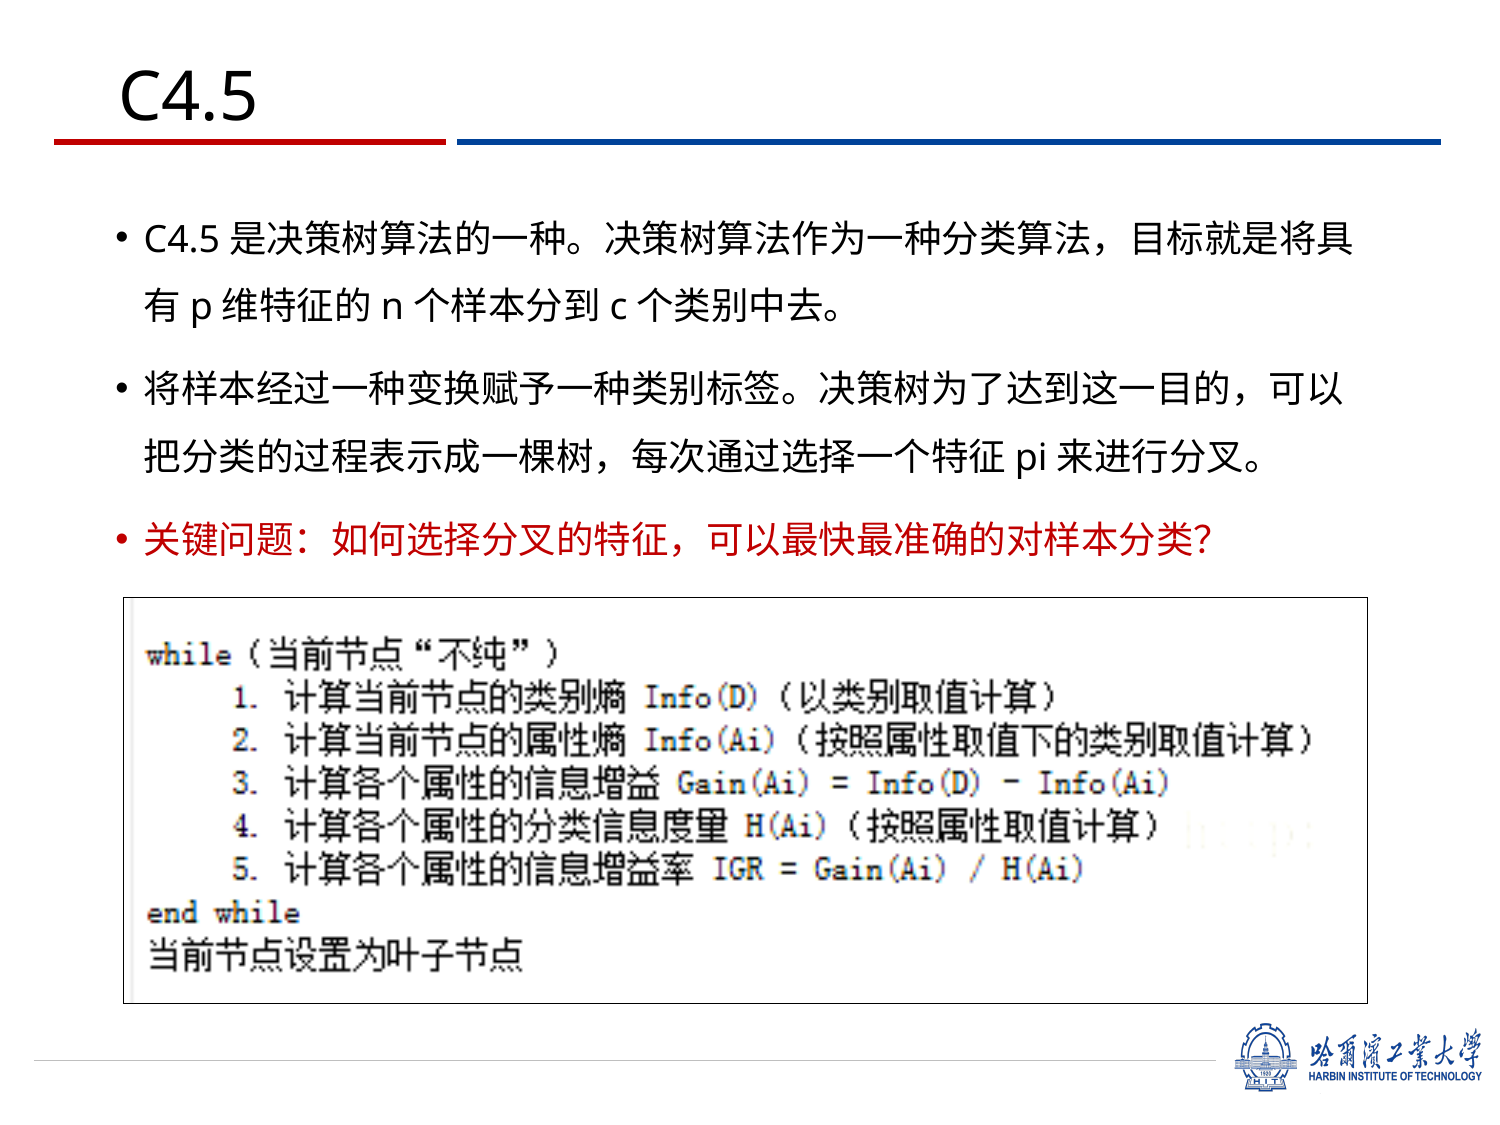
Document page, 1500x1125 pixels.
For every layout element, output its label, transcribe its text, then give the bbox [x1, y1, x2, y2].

picture [123, 597, 1368, 1004]
title C4.5 [103, 32, 1397, 143]
list C4.5是决策树算法的一种。决策树算法作为一种分类算法，目标就是将具有p维特征的n个样本分到c个类别中去。 将样本经过一种变换赋予一种类别标签。决策树为了达到这一目的，可以把分类的过程表示成一棵树，每次通过选择一个特征pi来进行分叉。 关键问题：如何选择分叉的特征，可以最快最准确的对样本分类？ [100, 184, 1395, 960]
picture [1204, 1023, 1482, 1094]
